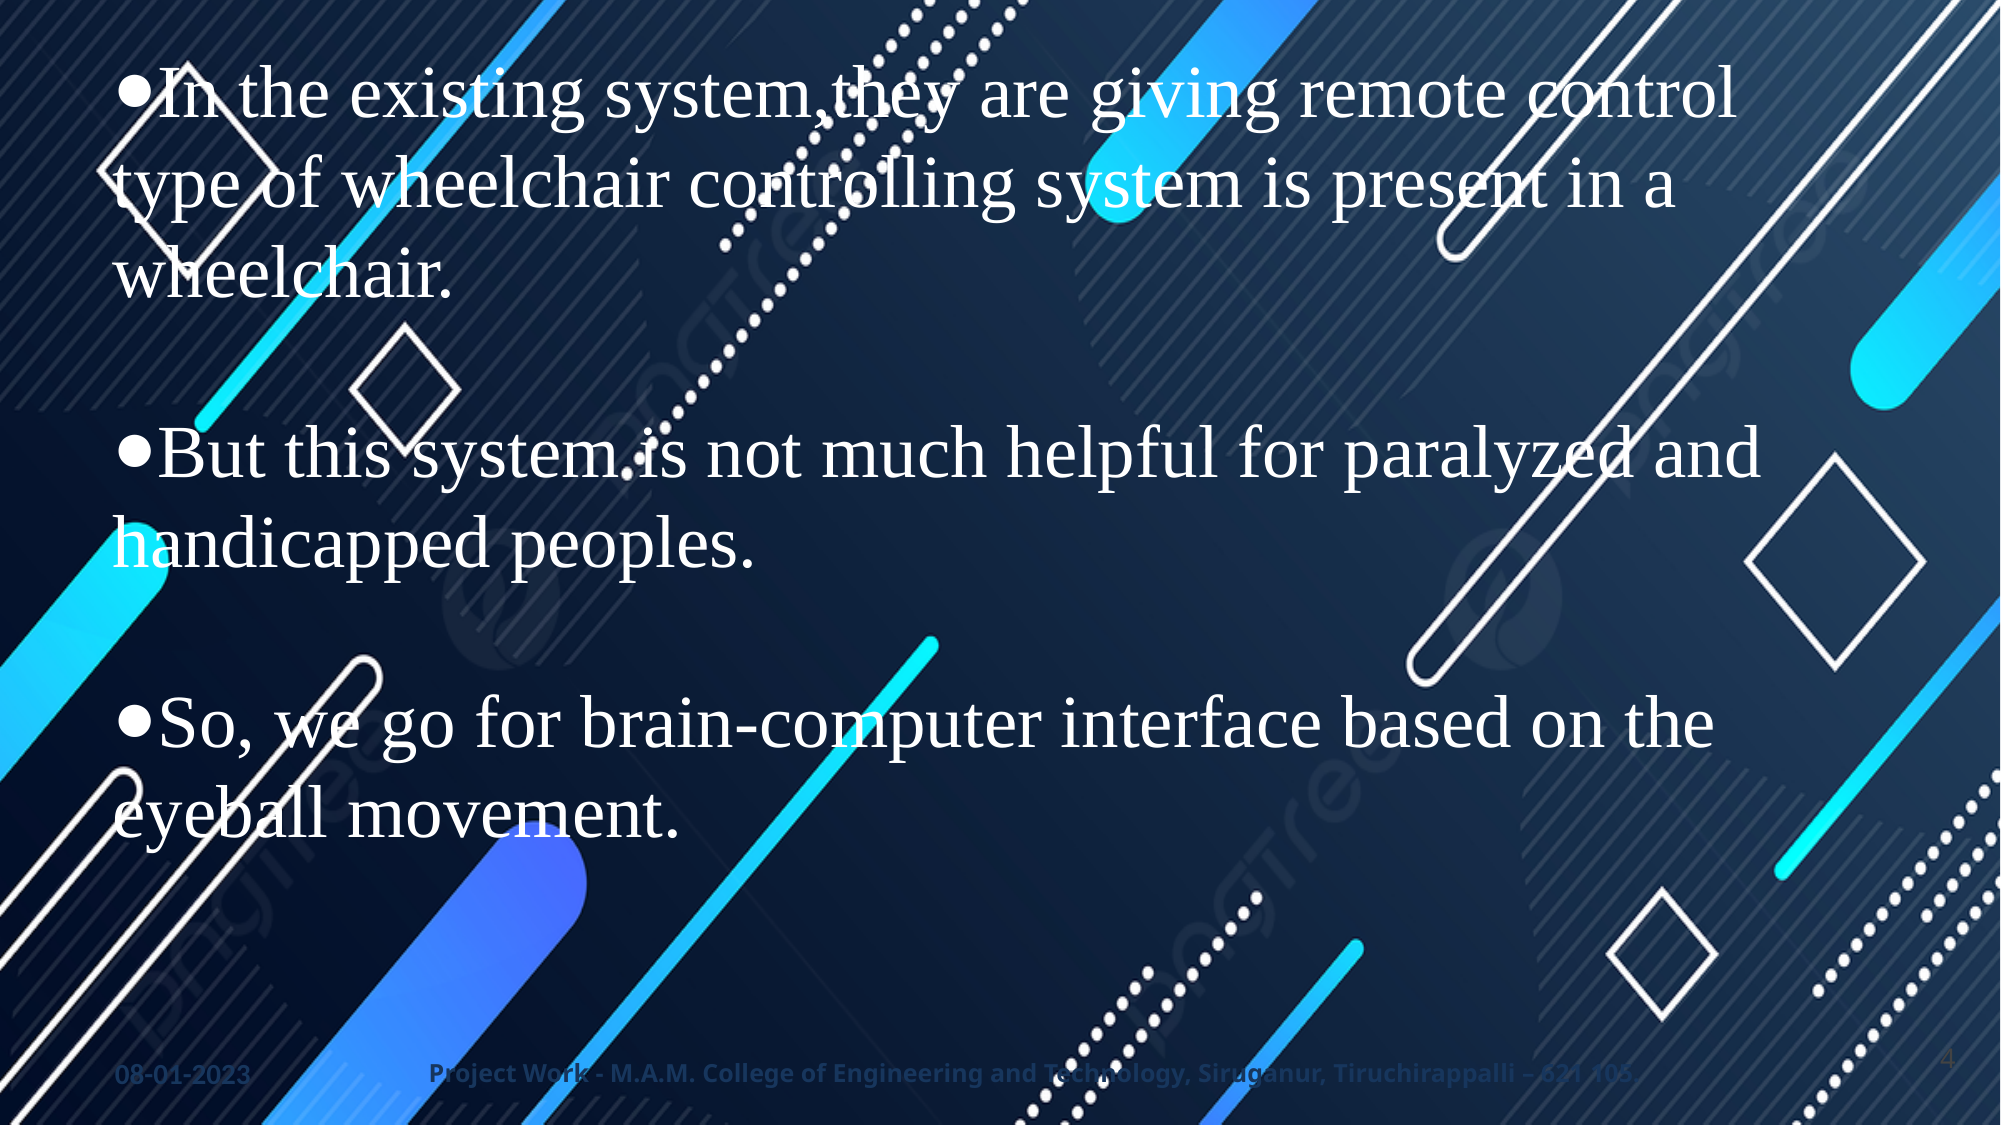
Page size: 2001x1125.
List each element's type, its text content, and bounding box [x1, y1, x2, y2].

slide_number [99, 1042, 275, 1103]
text_box In the existing system,they are giving remote control type of wheelchair controlling system is present in a wheelchair. But this system is not much helpful for paralyzed and handicapped peoples. So, we go for brain-computer interface based on the eyeball movement. [97, 35, 1856, 869]
footer Project Work - M.A.M. College of Engineering and Technology, Siruganur, Tiruchirappalli – 621 105. [395, 1042, 1675, 1103]
slide_number ‹#› [1850, 1017, 1971, 1104]
picture [0, 0, 2001, 1125]
